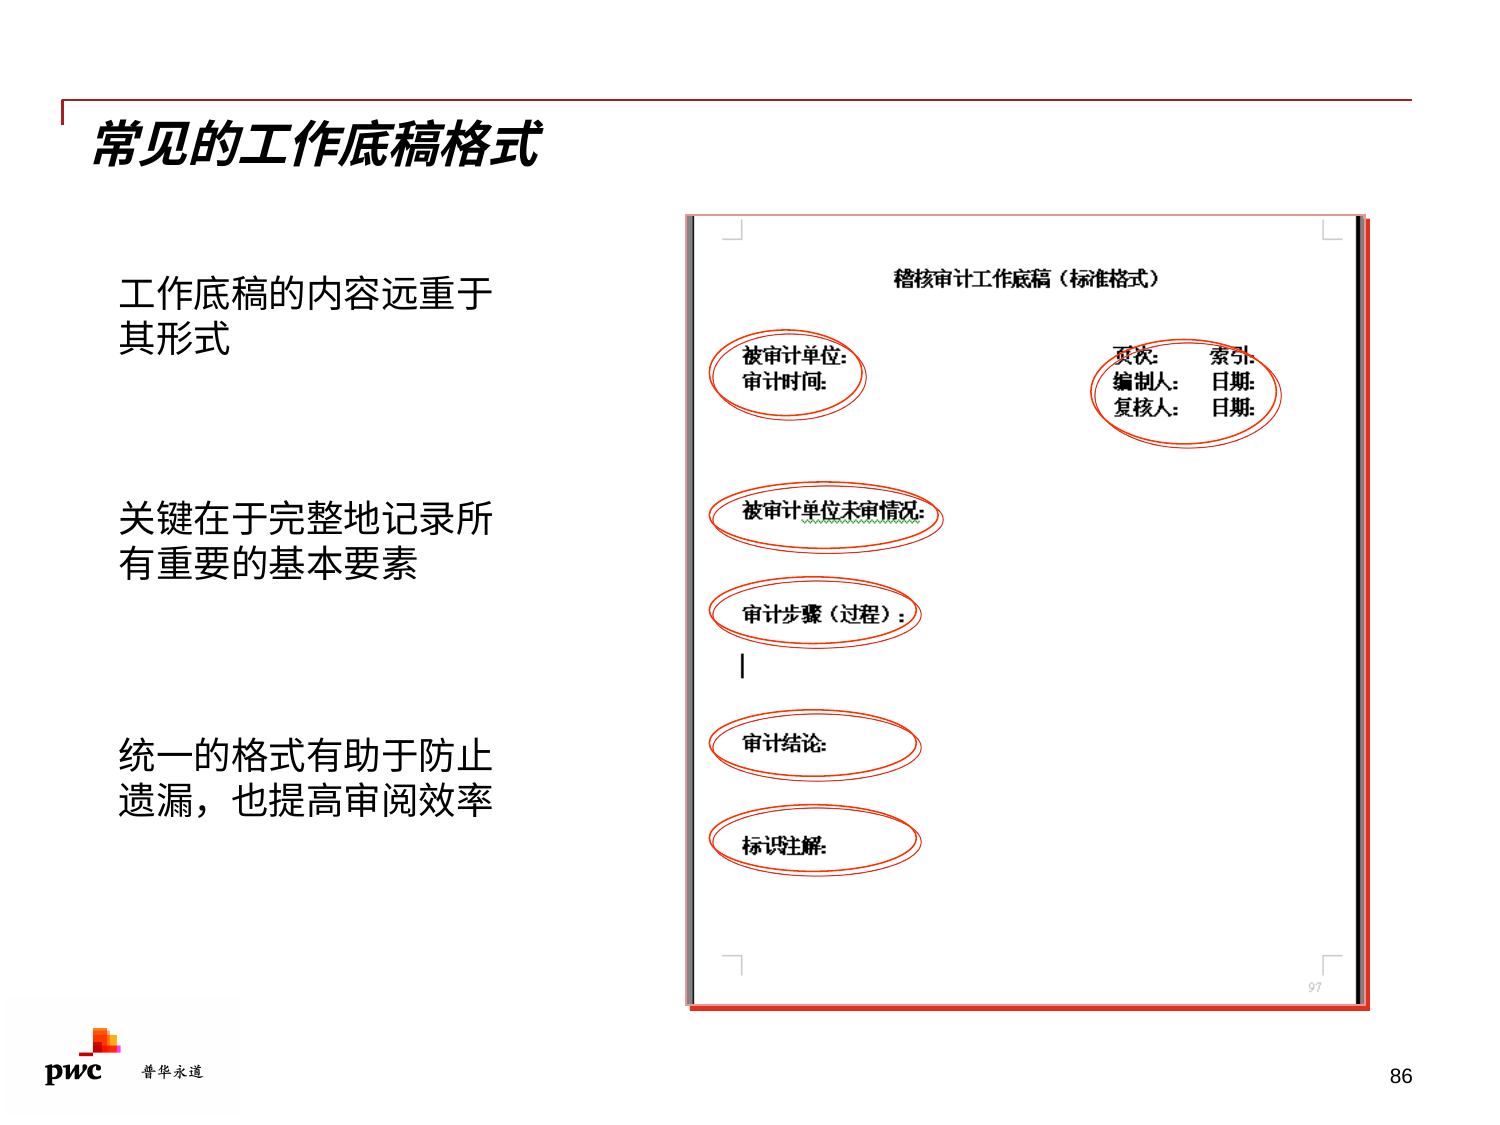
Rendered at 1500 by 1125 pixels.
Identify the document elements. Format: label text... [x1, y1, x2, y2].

text_box 工作底稿的内容远重于其形式 [87, 262, 525, 368]
slide_number 86 [1162, 1062, 1413, 1088]
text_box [686, 215, 1364, 1005]
title 常见的工作底稿格式 [87, 112, 1413, 263]
picture [6, 996, 242, 1117]
text_box 关键在于完整地记录所有重要的基本要素 [87, 487, 525, 593]
text_box 统一的格式有助于防止遗漏，也提高审阅效率 [87, 724, 525, 830]
